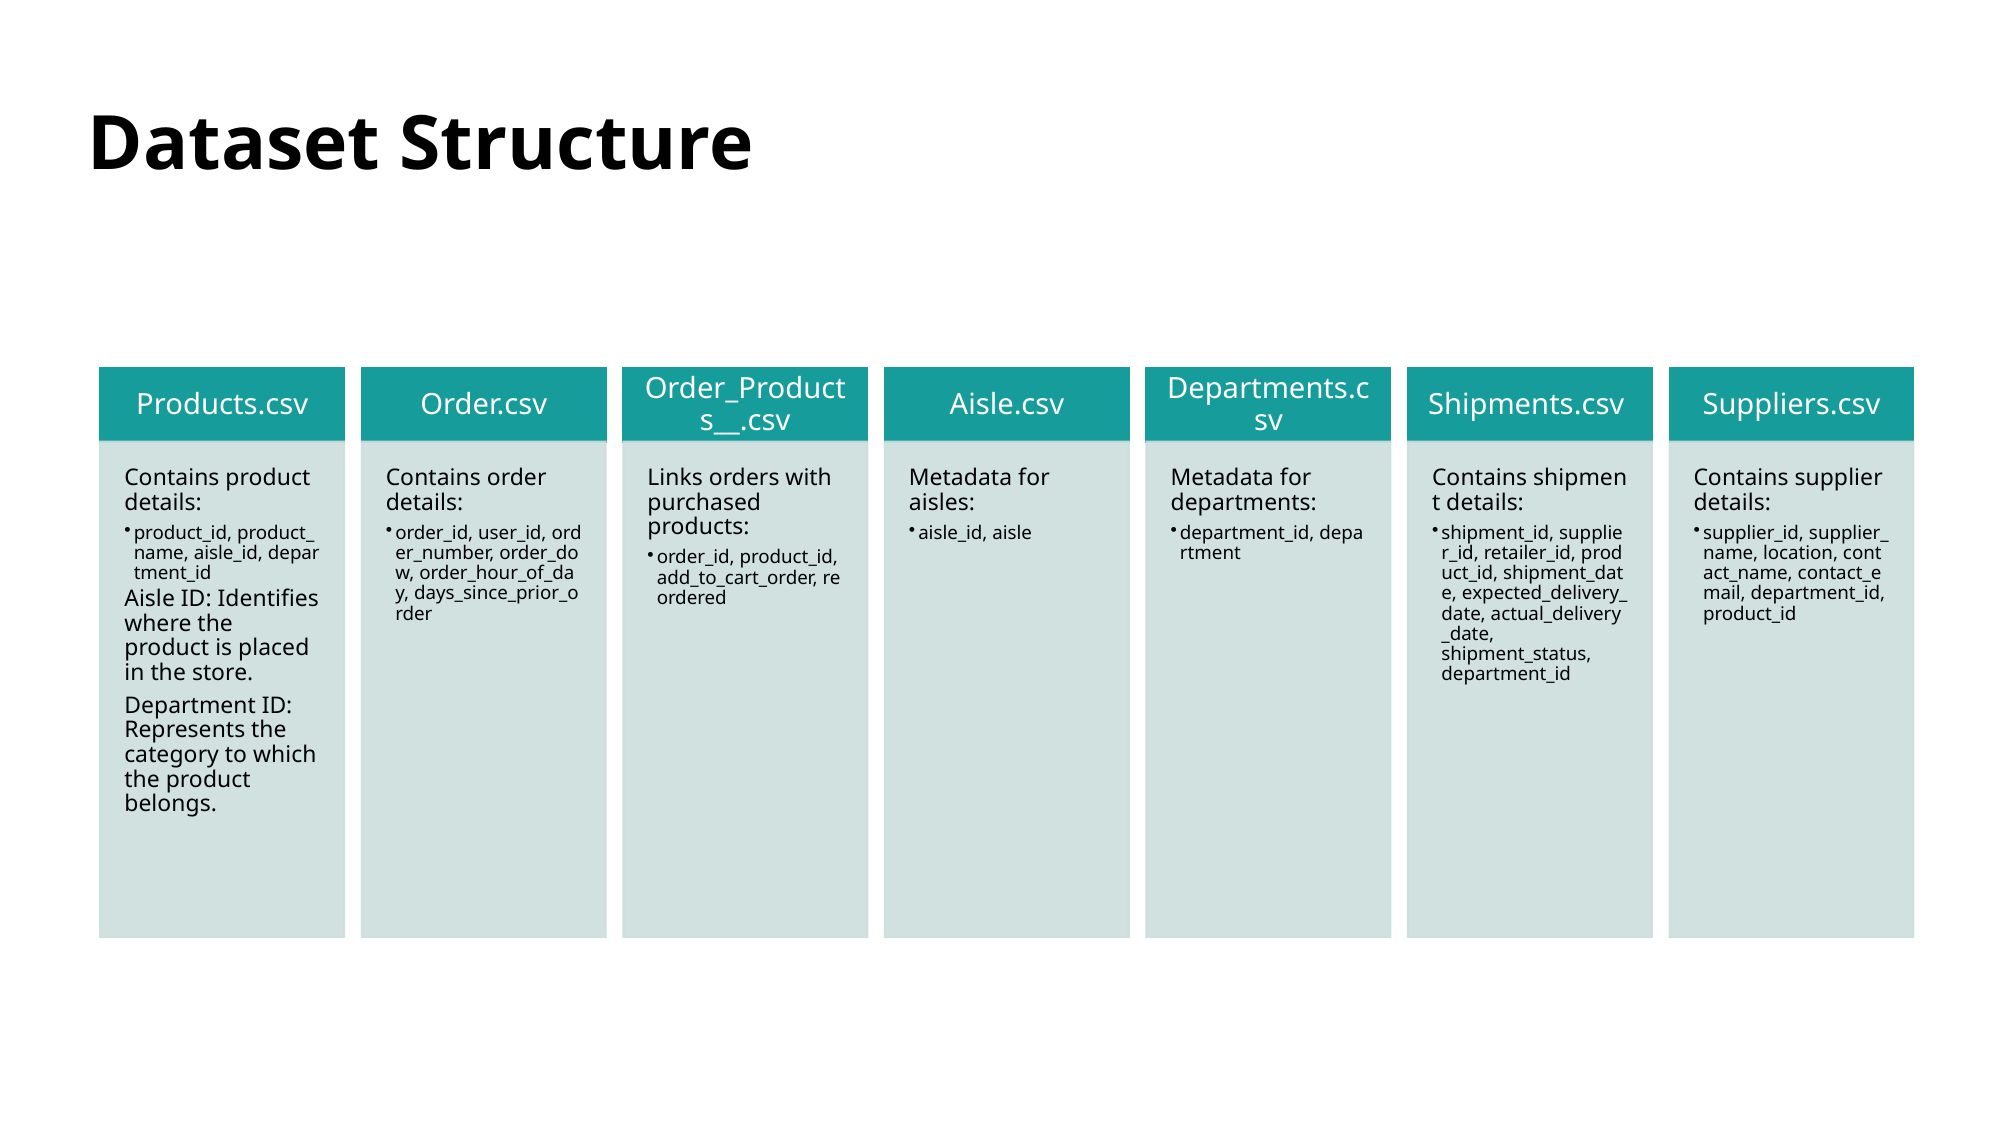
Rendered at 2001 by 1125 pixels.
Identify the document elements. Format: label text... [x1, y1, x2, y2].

title Dataset Structure [72, 96, 1818, 413]
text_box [96, 178, 1917, 1125]
